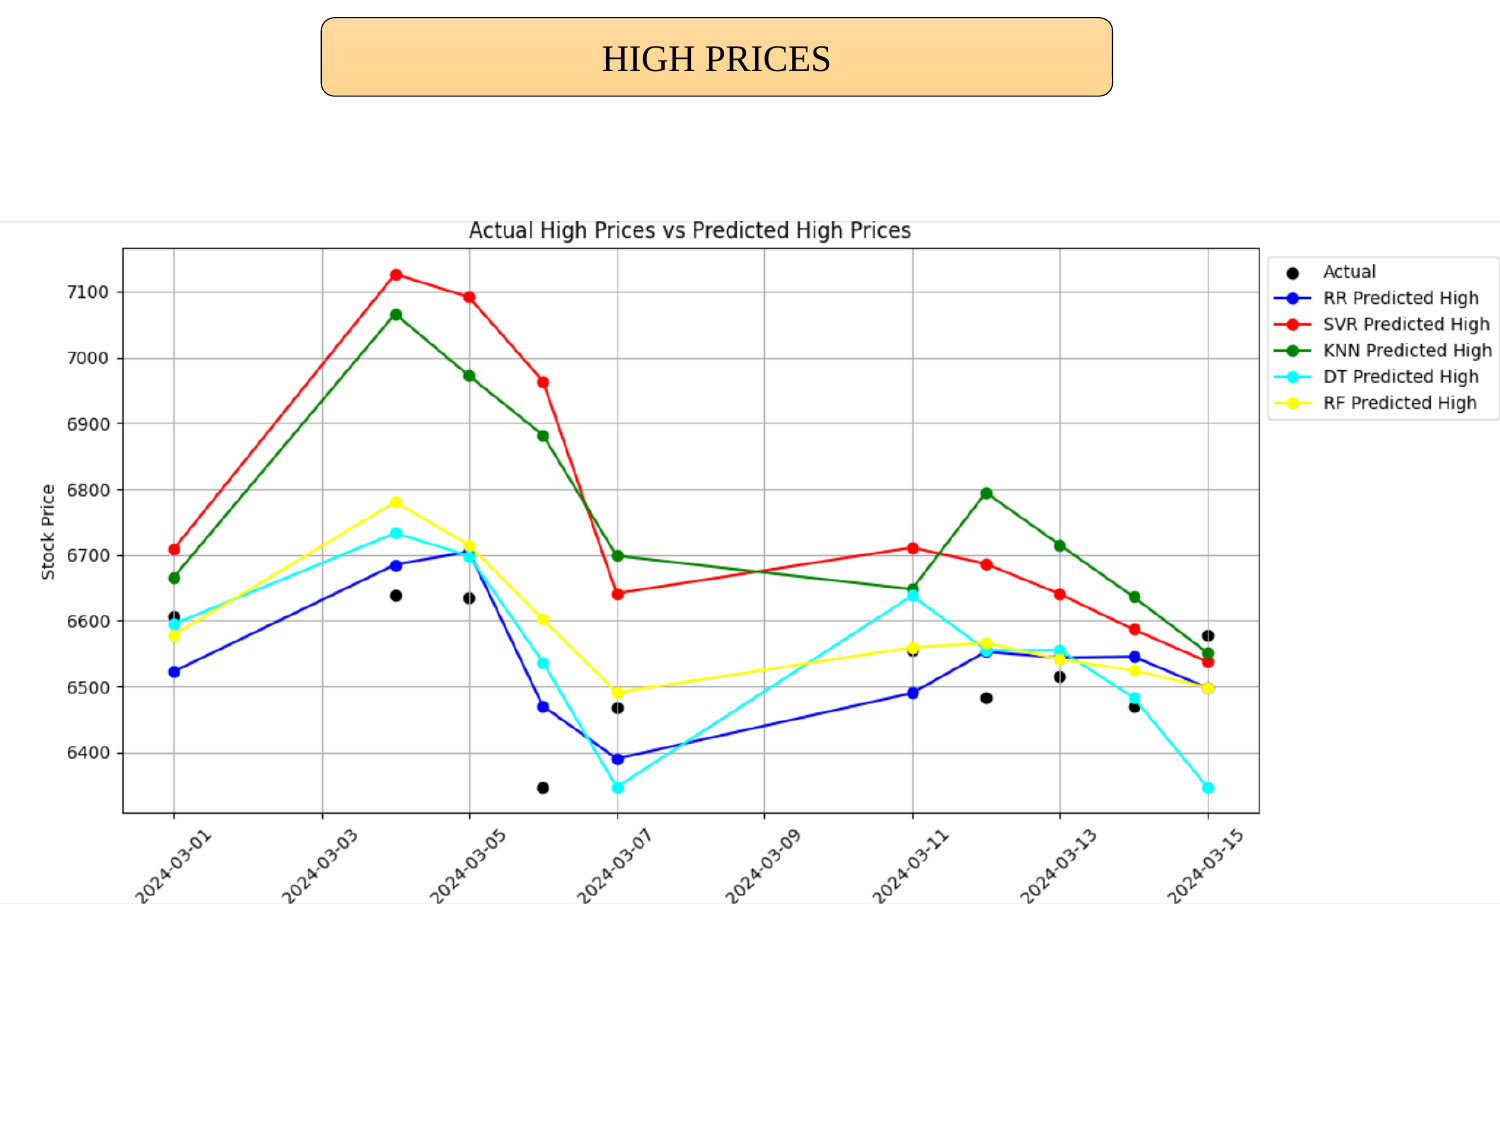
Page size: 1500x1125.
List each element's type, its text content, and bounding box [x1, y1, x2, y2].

picture [0, 221, 1500, 904]
text_box HIGH PRICES [320, 17, 1114, 97]
